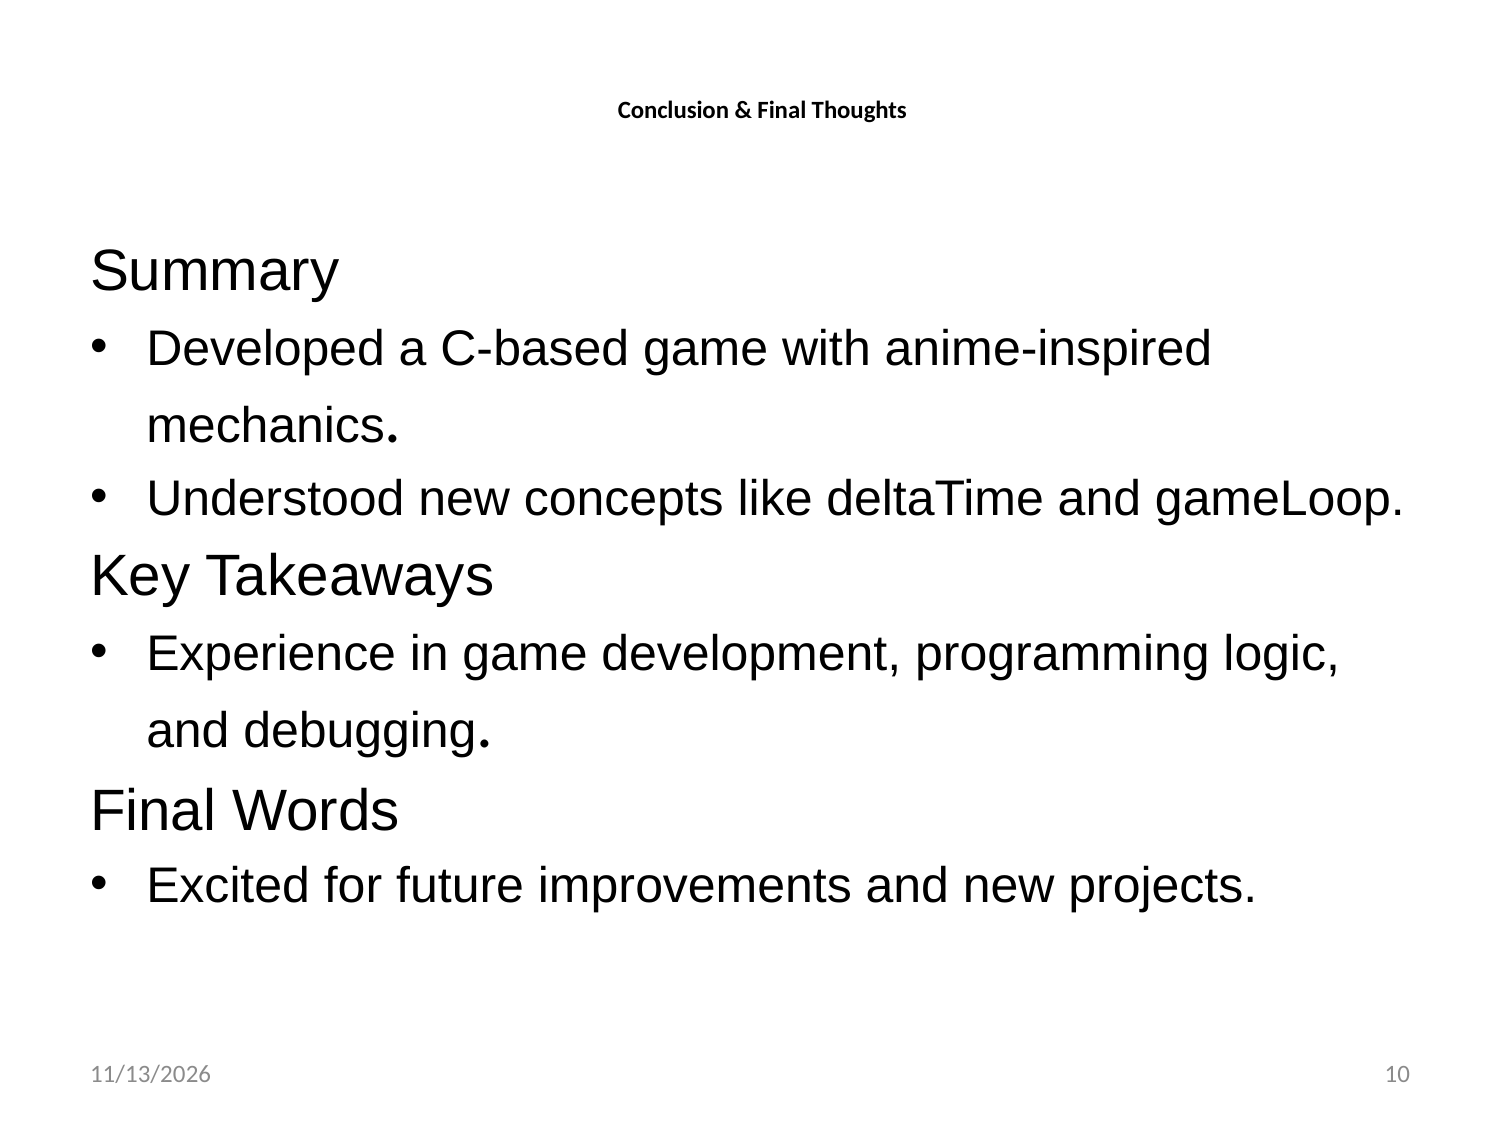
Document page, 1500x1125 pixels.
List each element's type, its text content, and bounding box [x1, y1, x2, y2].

title Conclusion & Final Thoughts [87, 24, 1438, 193]
slide_number 9 [1074, 1042, 1425, 1103]
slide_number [75, 1042, 425, 1103]
list Summary Developed a C-based game with anime-inspired mechanics. Understood new concepts like deltaTime and gameLoop. Key Takeaways Experience in game development, programming logic, and debugging. Final Words Excited for future improvements and new projects. [75, 224, 1425, 1030]
